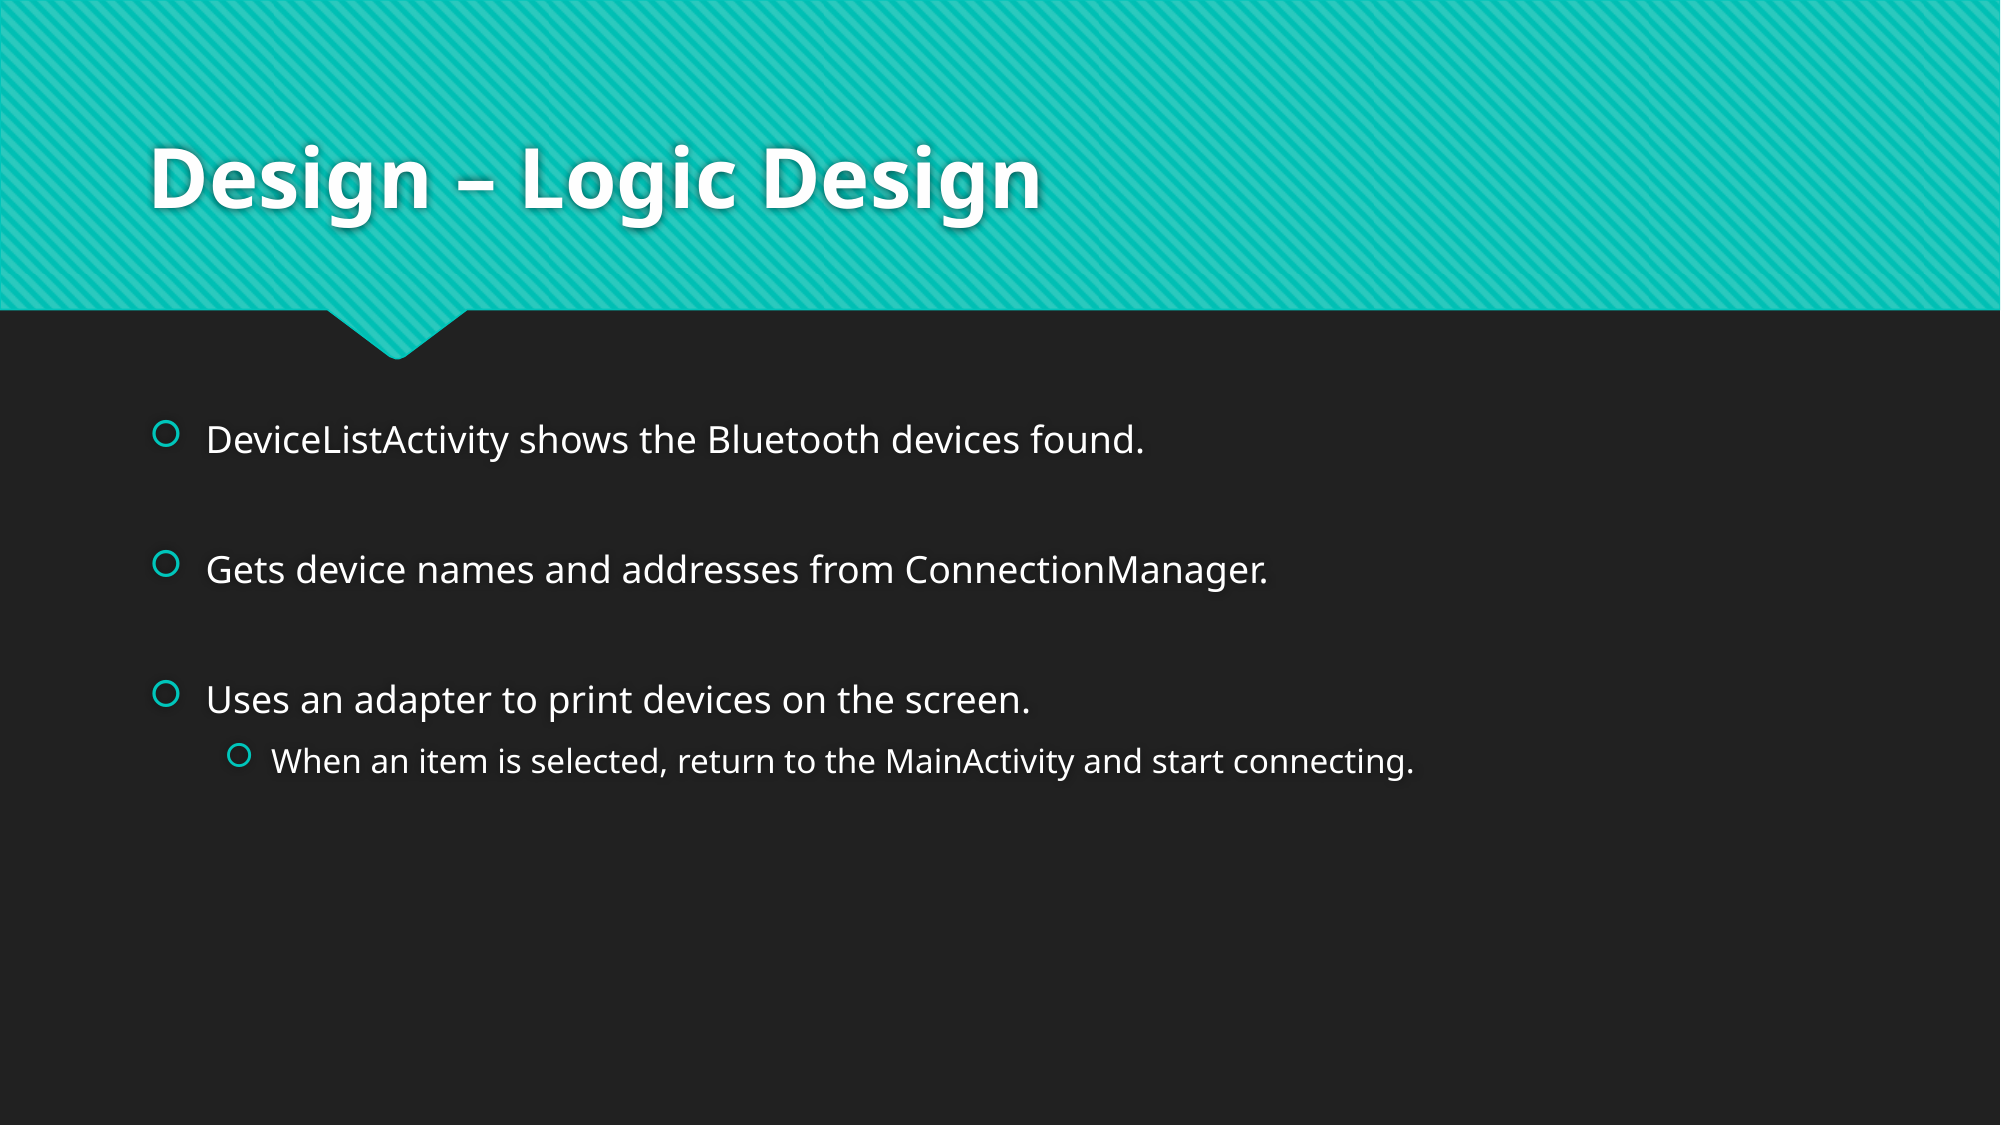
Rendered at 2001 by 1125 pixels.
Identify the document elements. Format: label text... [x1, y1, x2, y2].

list DeviceListActivity shows the Bluetooth devices found. Gets device names and addresses from ConnectionManager. Uses an adapter to print devices on the screen. When an item is selected, return to the MainActivity and start connecting. [134, 364, 1866, 962]
title Design – Logic Design [132, 73, 1868, 233]
